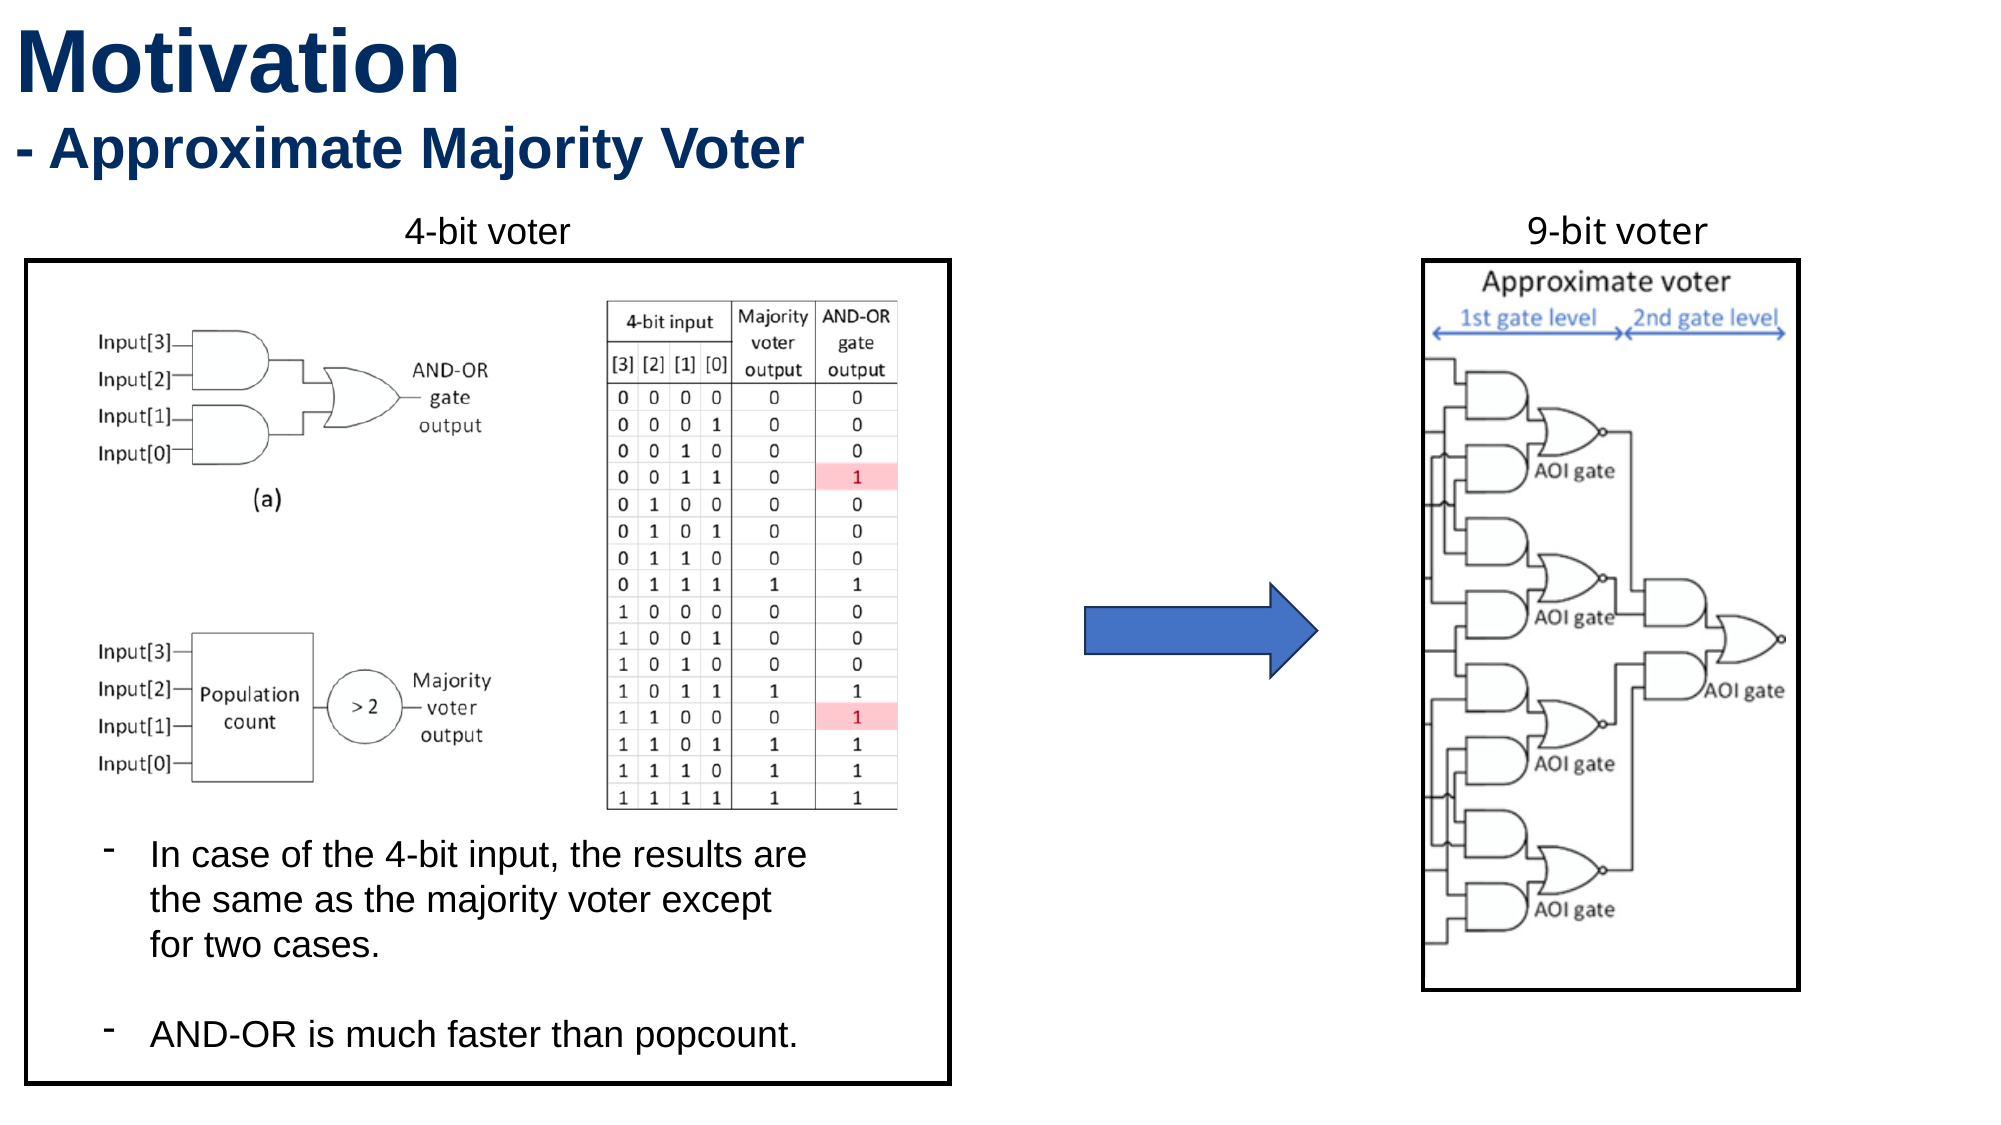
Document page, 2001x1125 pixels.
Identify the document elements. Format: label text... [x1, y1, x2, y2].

text_box [1084, 581, 1319, 680]
text_box [25, 259, 951, 1084]
text_box Motivation - Approximate Majority Voter [0, 0, 1972, 184]
picture [1422, 260, 1786, 978]
text_box [1422, 259, 1800, 991]
text_box 4-bit voter [306, 199, 669, 260]
text_box 9-bit voter [1436, 199, 1799, 259]
picture [78, 276, 898, 810]
